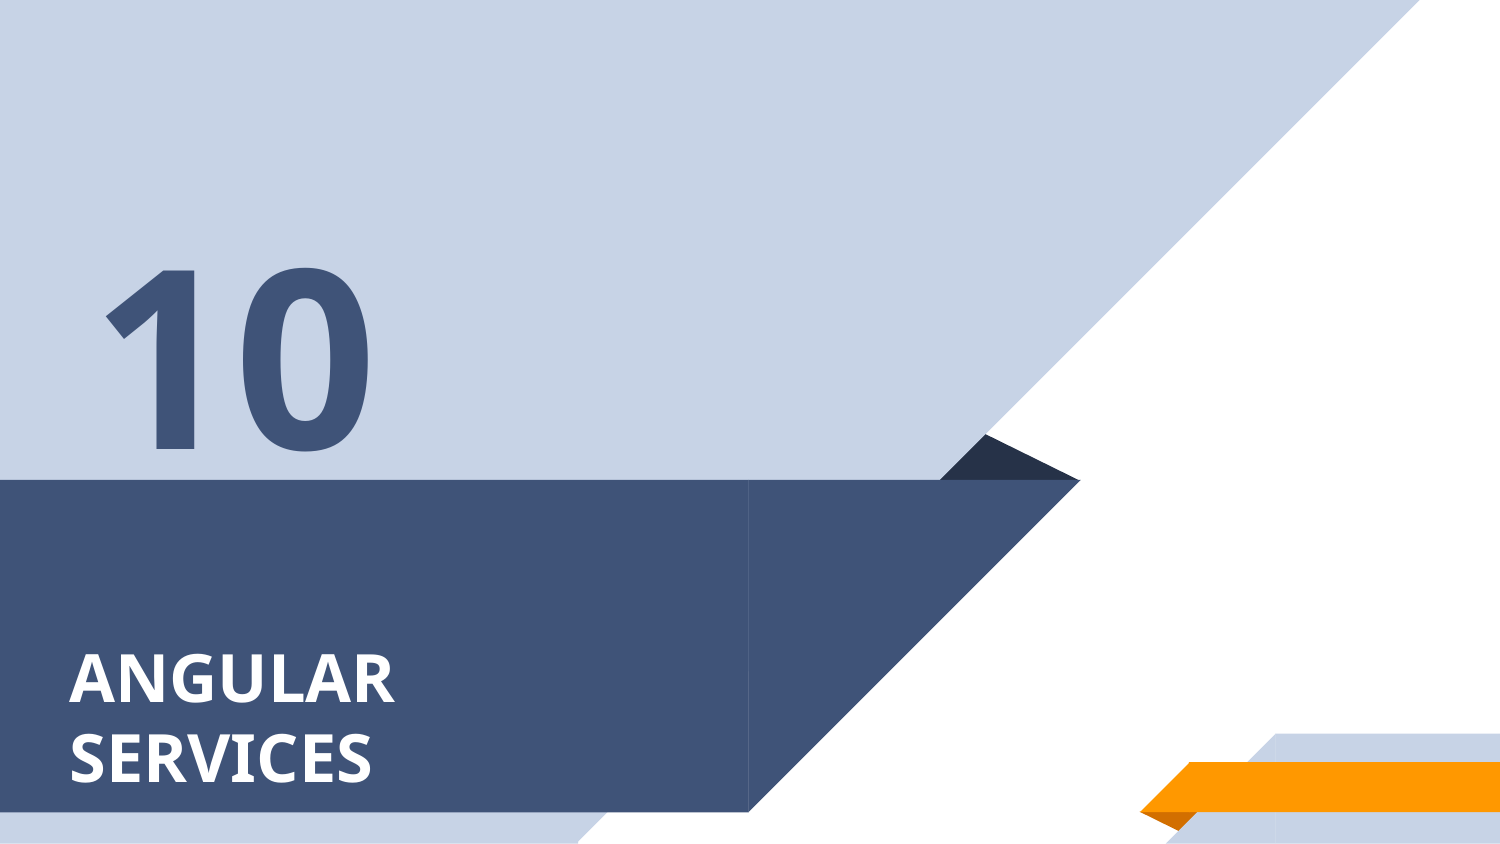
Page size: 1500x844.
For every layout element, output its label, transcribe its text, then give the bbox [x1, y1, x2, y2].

text_box 10 [76, 0, 434, 515]
title ANGULAR SERVICES [54, 514, 901, 811]
